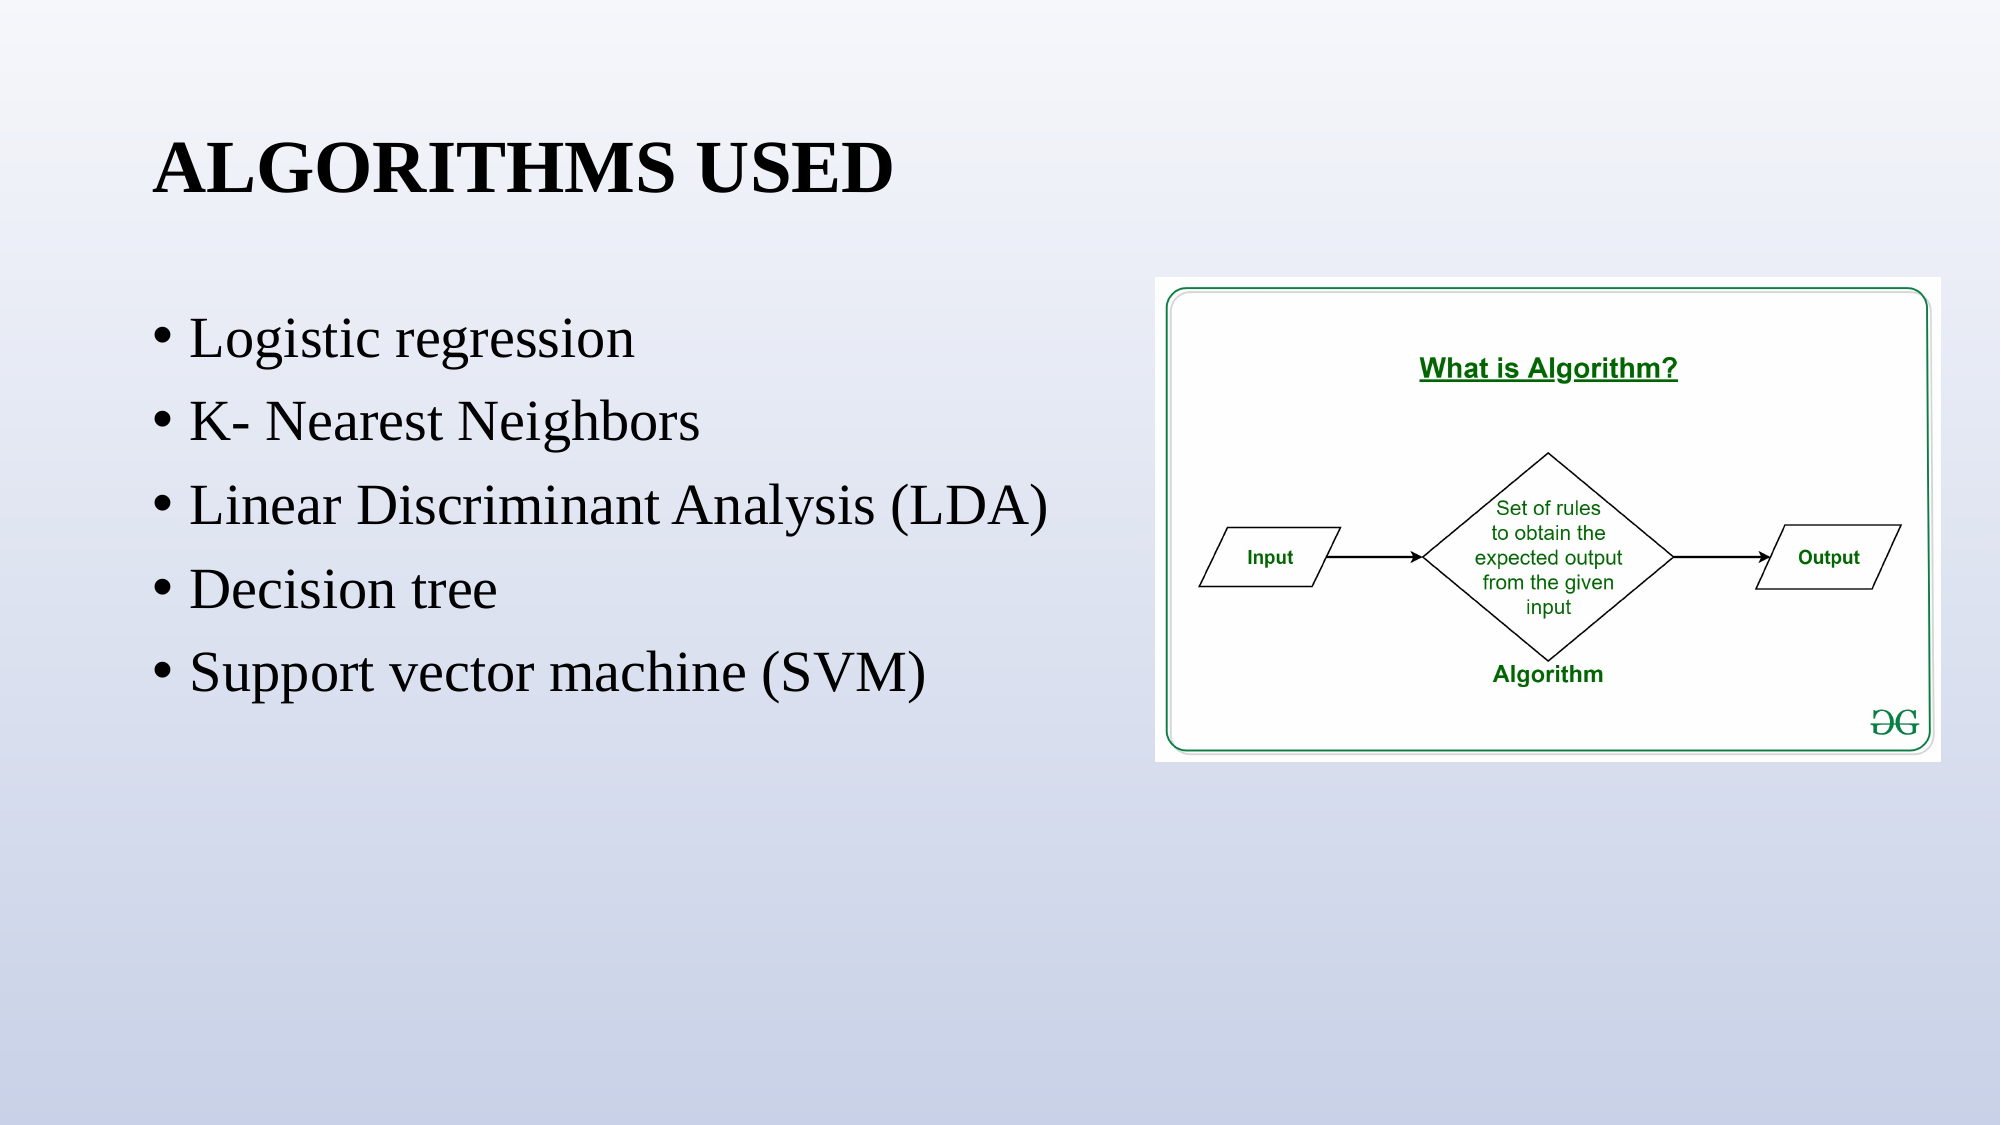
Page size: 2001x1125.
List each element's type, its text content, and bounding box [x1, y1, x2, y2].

list Logistic regression K- Nearest Neighbors Linear Discriminant Analysis (LDA) Decision tree Support vector machine (SVM) [137, 299, 1863, 1014]
picture [1155, 277, 1941, 762]
title ALGORITHMS USED [137, 59, 1863, 278]
